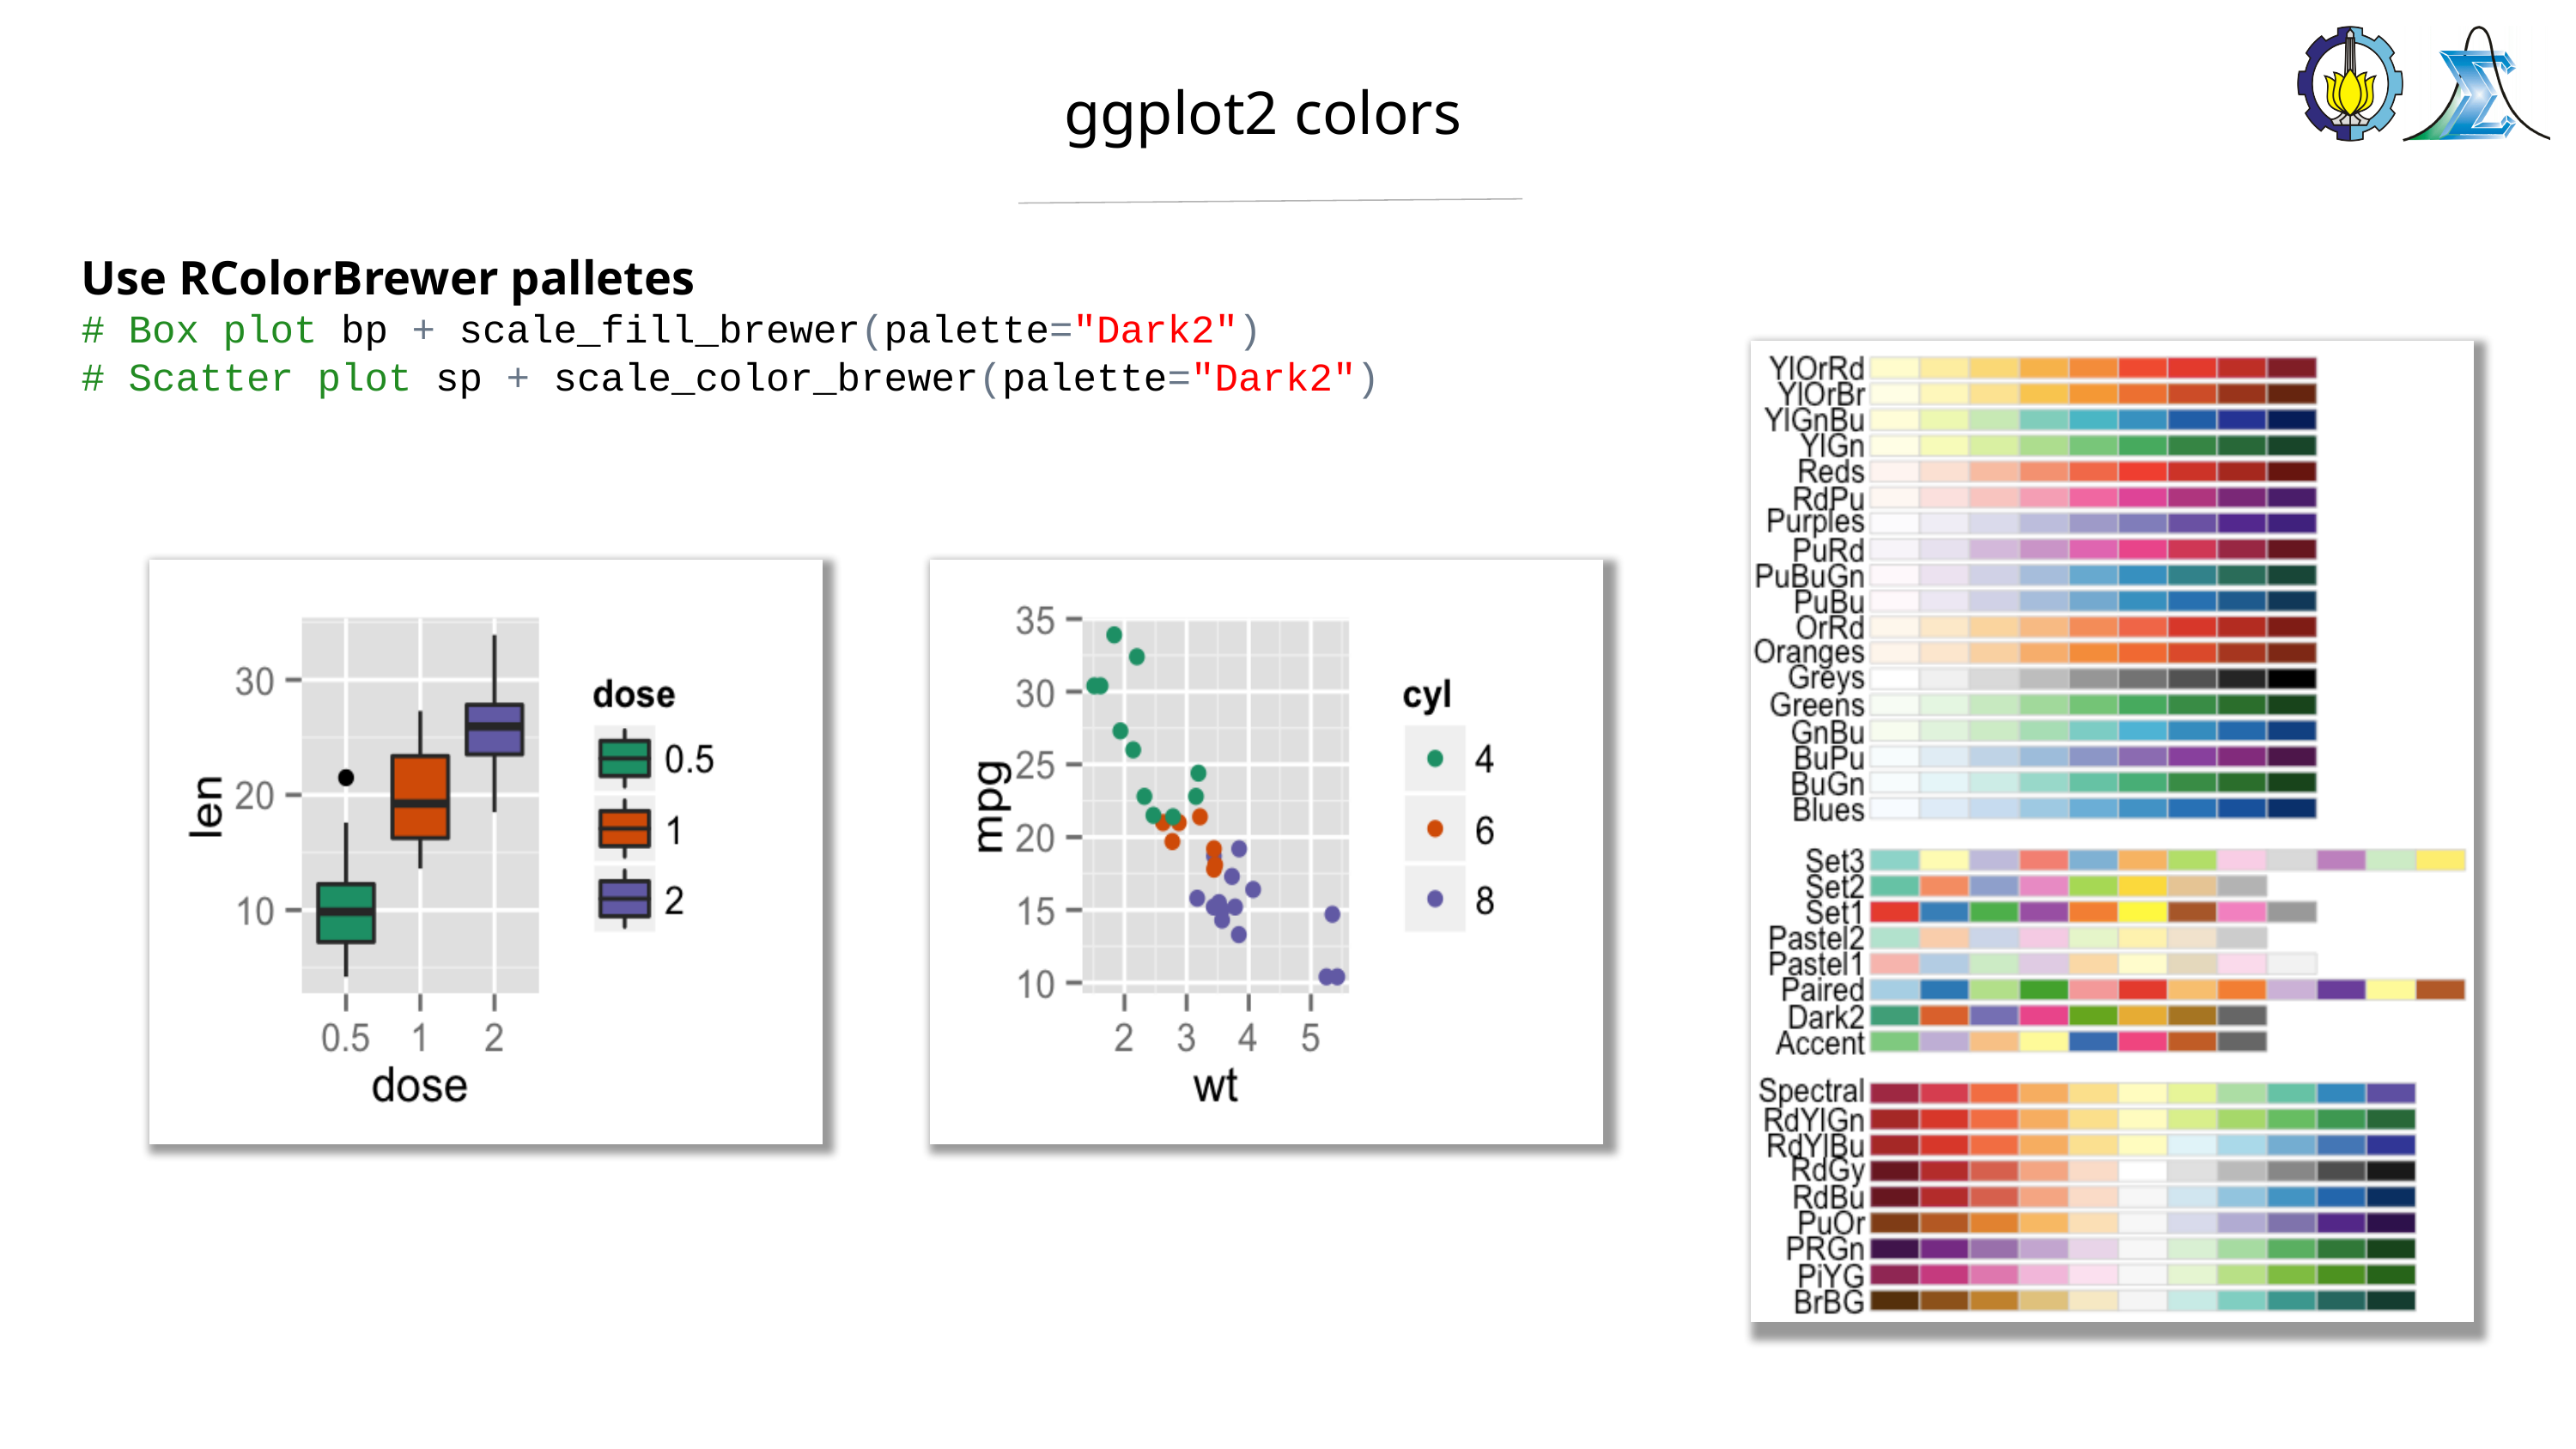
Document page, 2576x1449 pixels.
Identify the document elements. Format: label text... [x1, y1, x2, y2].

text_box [1018, 198, 1523, 203]
picture [2296, 26, 2550, 142]
picture [149, 560, 823, 1144]
picture [1751, 341, 2474, 1322]
text_box ggplot2 colors [696, 62, 1846, 222]
text_box Use RColorBrewer palletes # Box plot bp + scale_fill_brewer(palette="Dark2") # Scatter plot sp + scale_color_brewer(palette="Dark2") [68, 235, 2477, 1428]
picture [930, 560, 1603, 1144]
